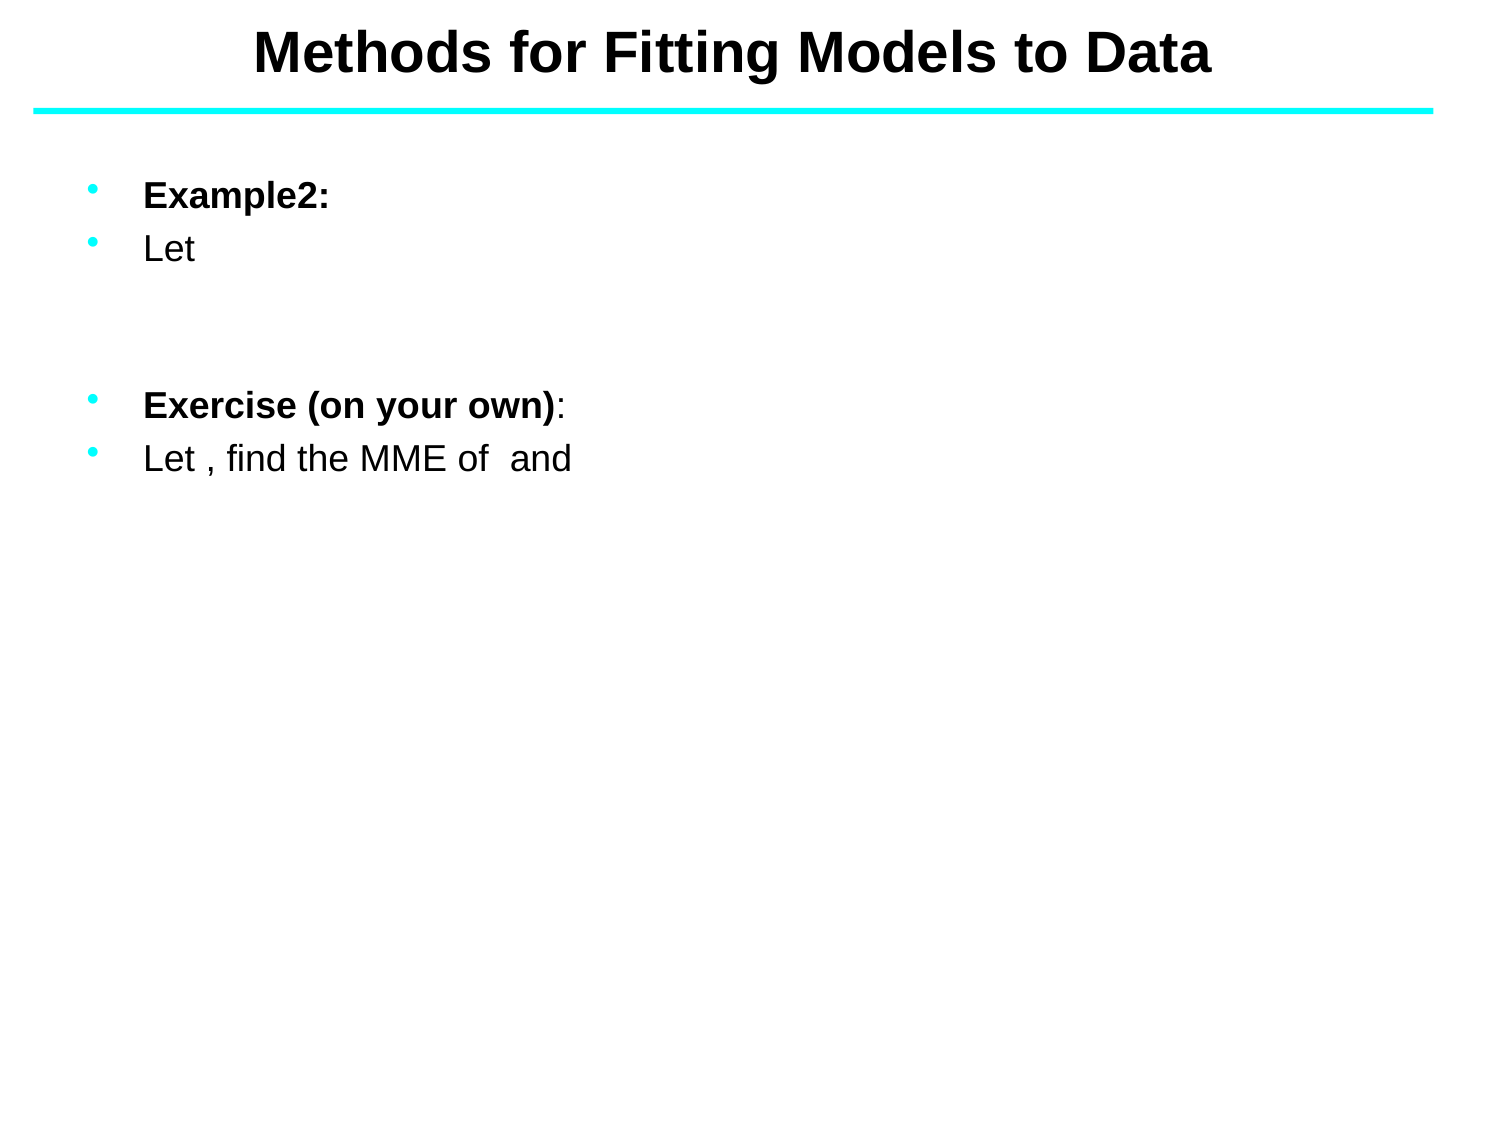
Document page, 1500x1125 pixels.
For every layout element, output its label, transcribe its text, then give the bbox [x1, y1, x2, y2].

text_box Methods for Fitting Models to Data [33, 14, 1434, 93]
